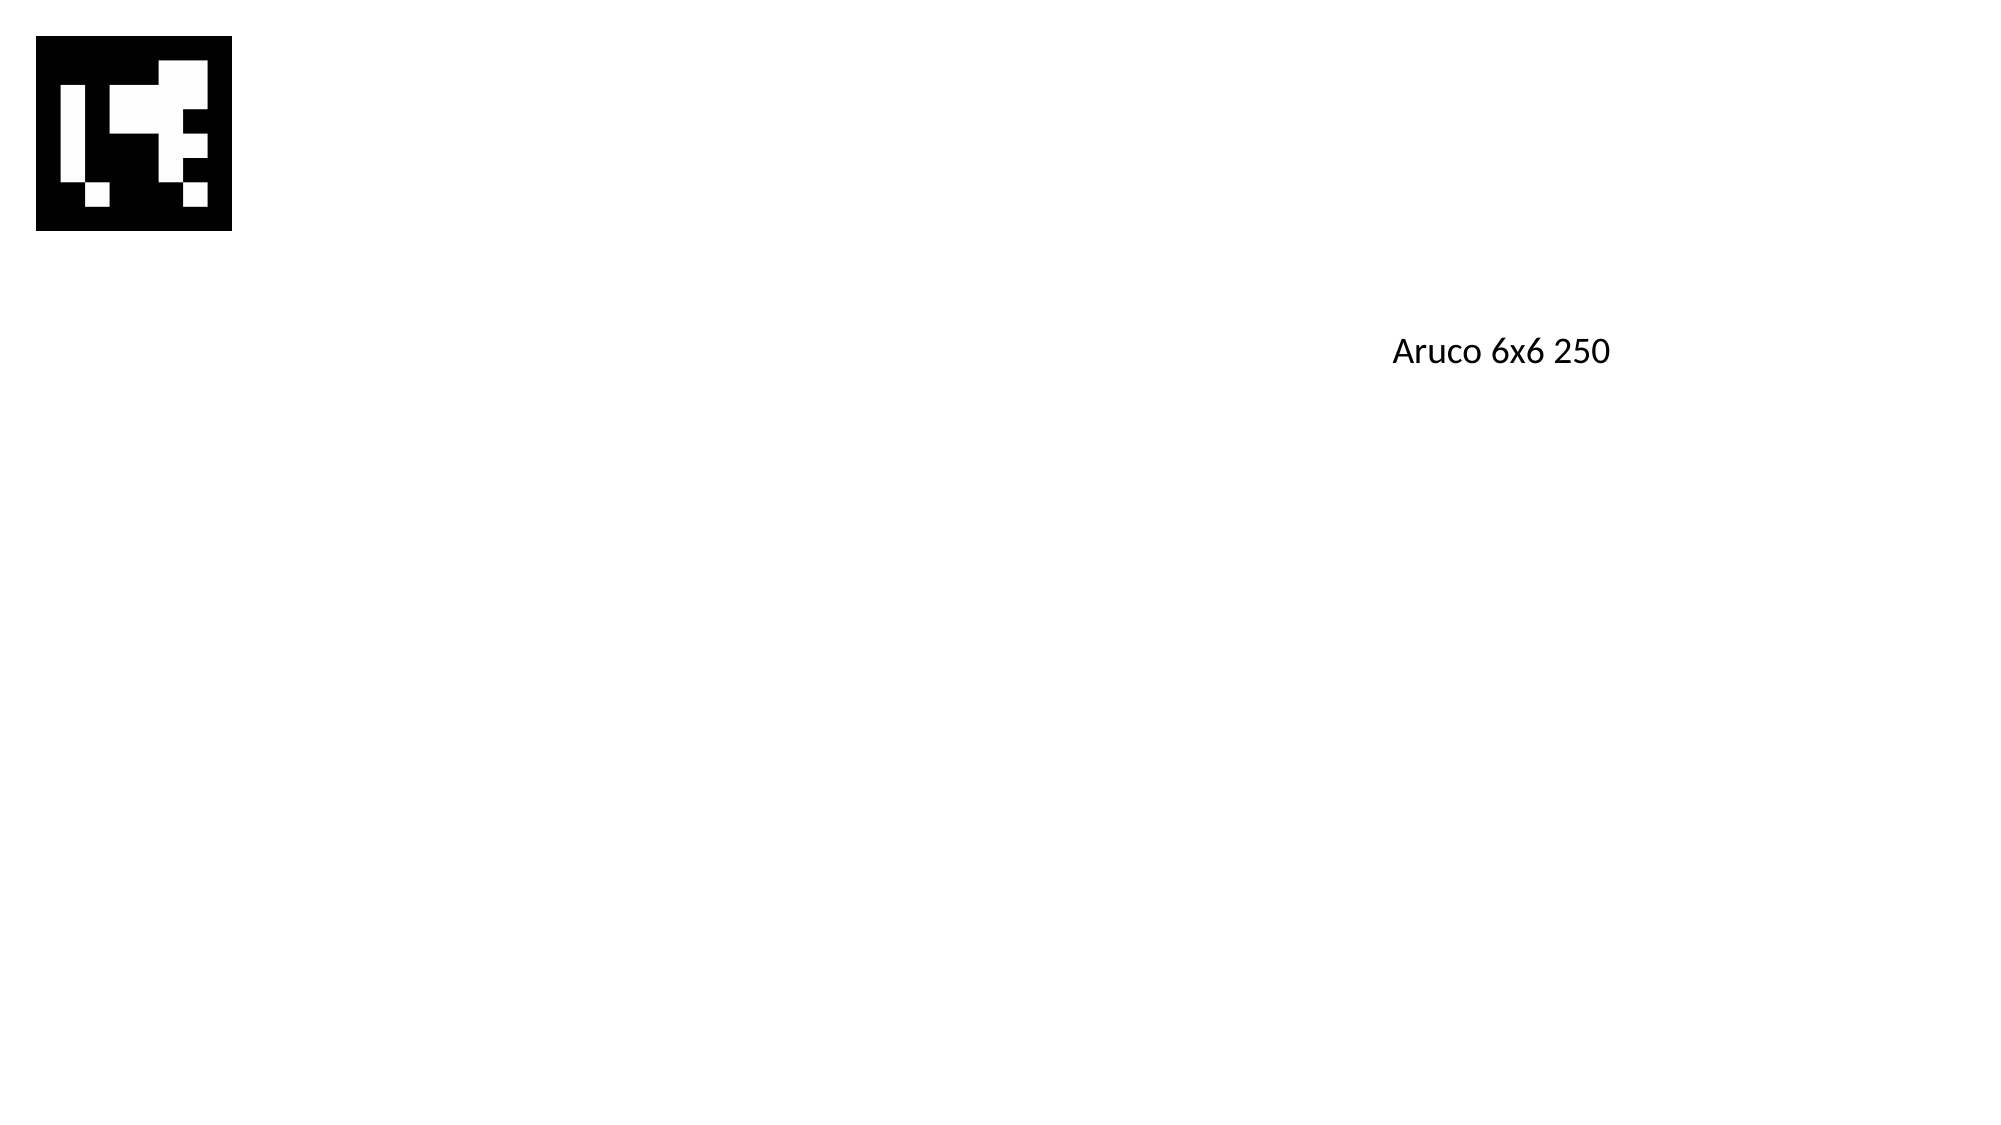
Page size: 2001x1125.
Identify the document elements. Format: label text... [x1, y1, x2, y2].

picture [36, 36, 232, 231]
text_box Aruco 6x6 250 [1377, 318, 1626, 379]
